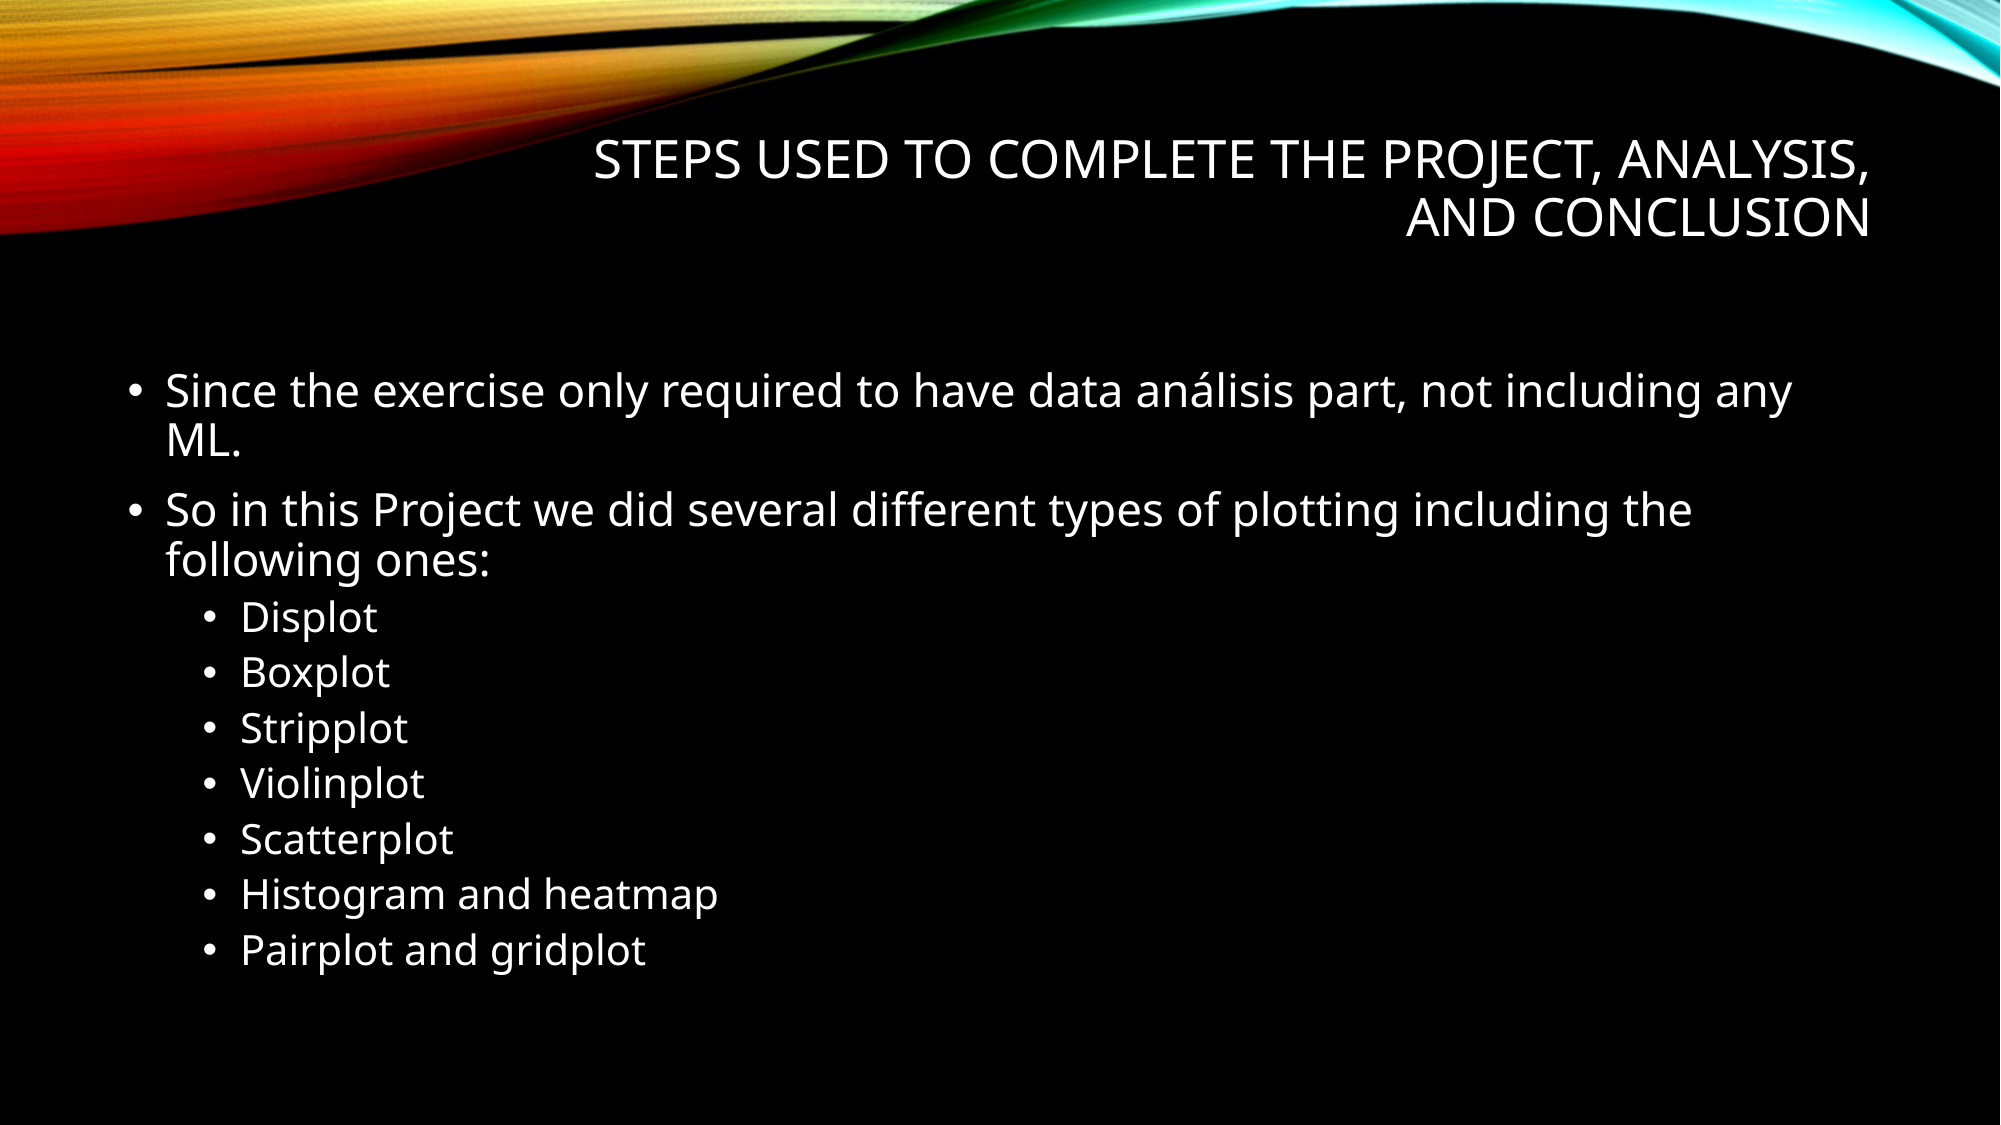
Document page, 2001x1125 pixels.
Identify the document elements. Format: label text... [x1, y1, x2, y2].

title Steps used to complete the project, analysis, and conclusion [474, 125, 1888, 338]
picture [0, 0, 2000, 237]
list Since the exercise only required to have data análisis part, not including any ML. So in this Project we did several different types of plotting including the following ones: Displot Boxplot Stripplot Violinplot Scatterplot Histogram and heatmap Pairplot and gridplot [112, 360, 1888, 1021]
